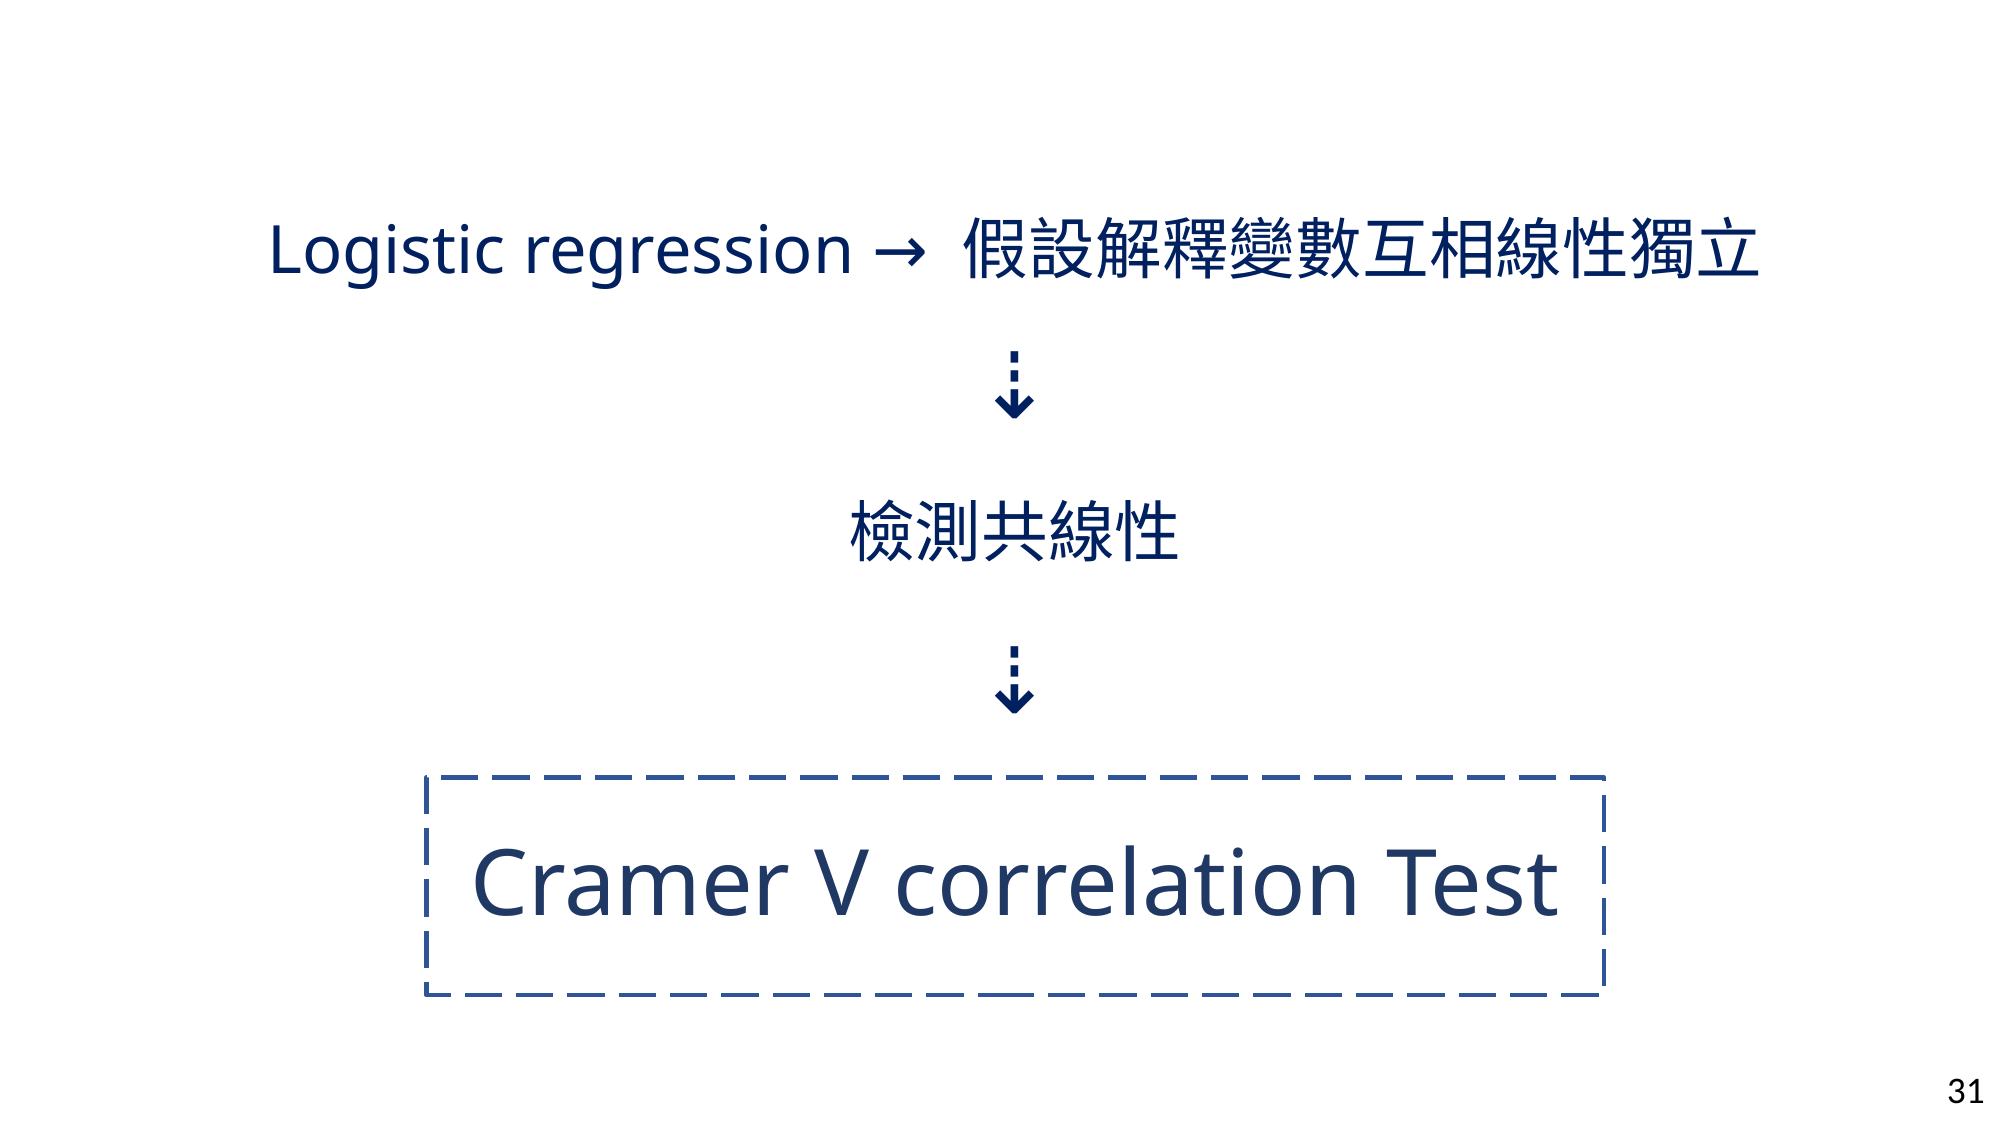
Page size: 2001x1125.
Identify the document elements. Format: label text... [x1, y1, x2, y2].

text_box ⇣ [961, 319, 1069, 445]
text_box 31 [1932, 1058, 2000, 1118]
title Cramer V correlation Test [426, 777, 1604, 995]
text_box Logistic regression → 假設解釋變數互相線性獨立 [252, 159, 1778, 295]
text_box 檢測共線性 [833, 482, 1197, 577]
text_box ⇣ [961, 614, 1069, 740]
